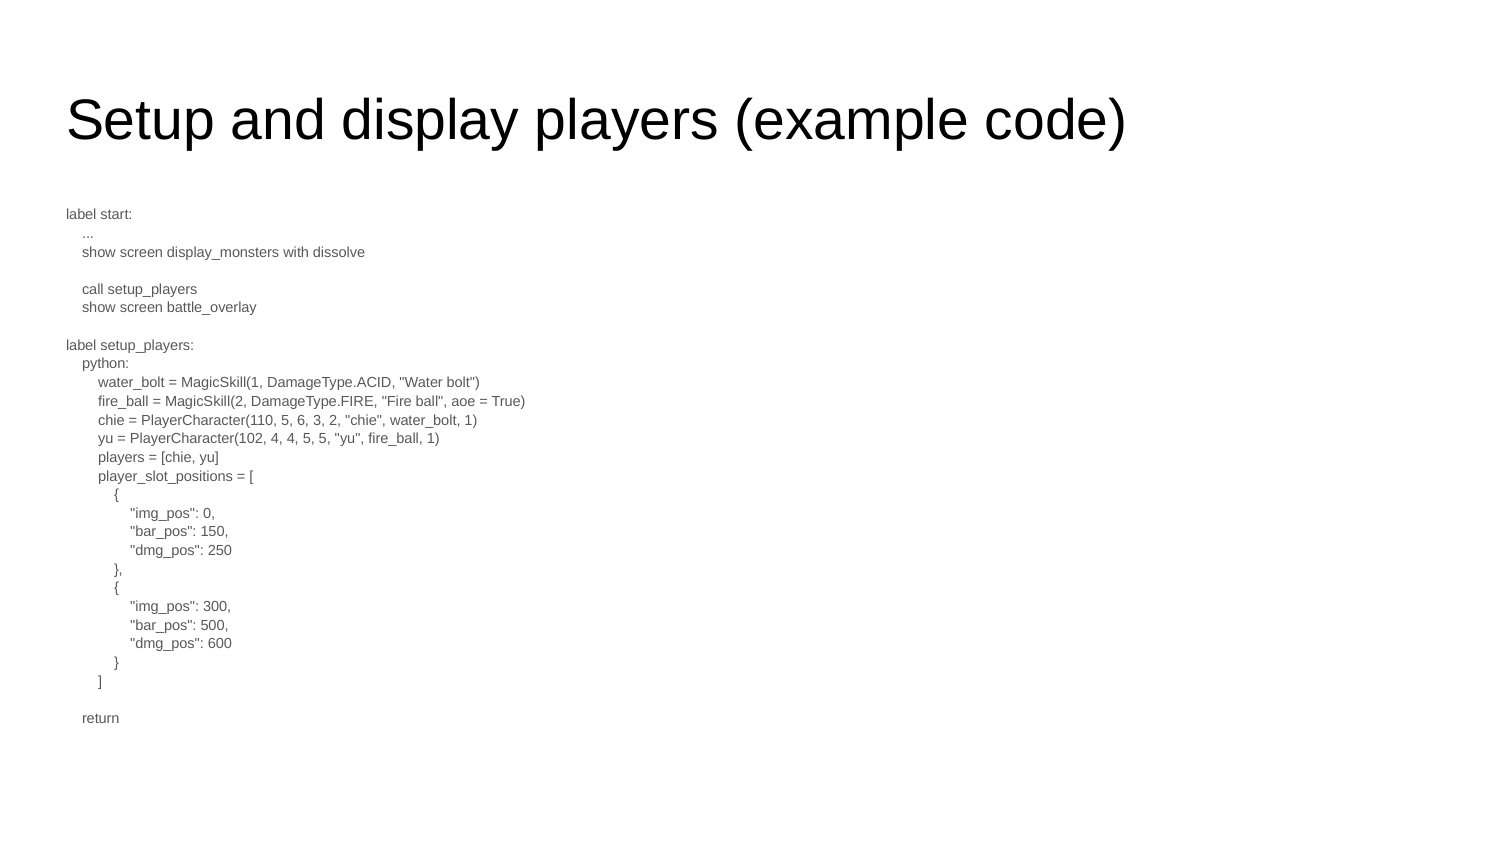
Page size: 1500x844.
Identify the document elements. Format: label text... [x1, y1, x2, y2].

title Setup and display players (example code) [51, 72, 1449, 167]
list label start: ... show screen display_monsters with dissolve call setup_players show screen battle_overlay label setup_players: python: water_bolt = MagicSkill(1, DamageType.ACID, "Water bolt") fire_ball = MagicSkill(2, DamageType.FIRE, "Fire ball", aoe = True) chie = PlayerCharacter(110, 5, 6, 3, 2, "chie", water_bolt, 1) yu = PlayerCharacter(102, 4, 4, 5, 5, "yu", fire_ball, 1) players = [chie, yu] player_slot_positions = [ { "img_pos": 0, "bar_pos": 150, "dmg_pos": 250 }, { "img_pos": 300, "bar_pos": 500, "dmg_pos": 600 } ] return [51, 189, 1449, 750]
